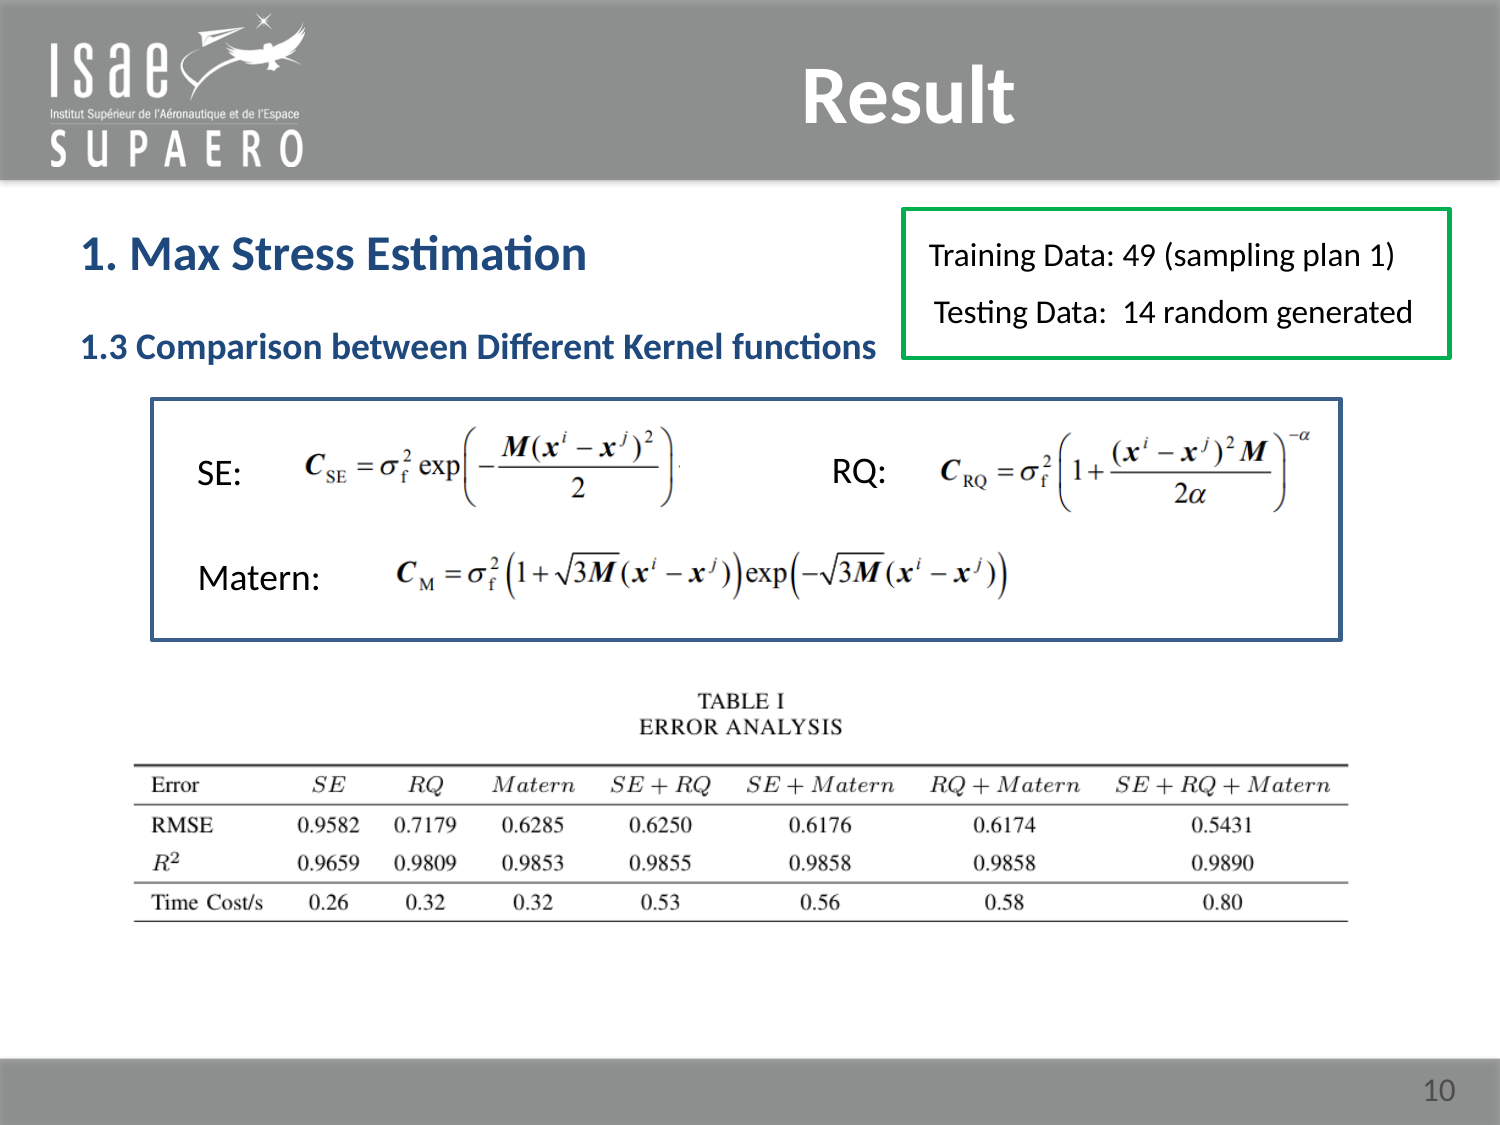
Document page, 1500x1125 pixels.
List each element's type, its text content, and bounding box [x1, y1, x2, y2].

text_box [150, 397, 1343, 642]
text_box 1. Max Stress Estimation [64, 213, 621, 288]
text_box [901, 207, 1452, 360]
picture [288, 414, 681, 528]
picture [50, 13, 305, 167]
text_box 1.3 Comparison between Different Kernel functions [64, 314, 904, 375]
text_box Matern: [182, 546, 336, 606]
picture [385, 422, 1318, 623]
text_box RQ: [817, 438, 903, 499]
text_box SE: [182, 440, 258, 501]
picture [68, 656, 1451, 1014]
title Result [324, 7, 1495, 173]
slide_number 10 [1074, 1058, 1471, 1119]
